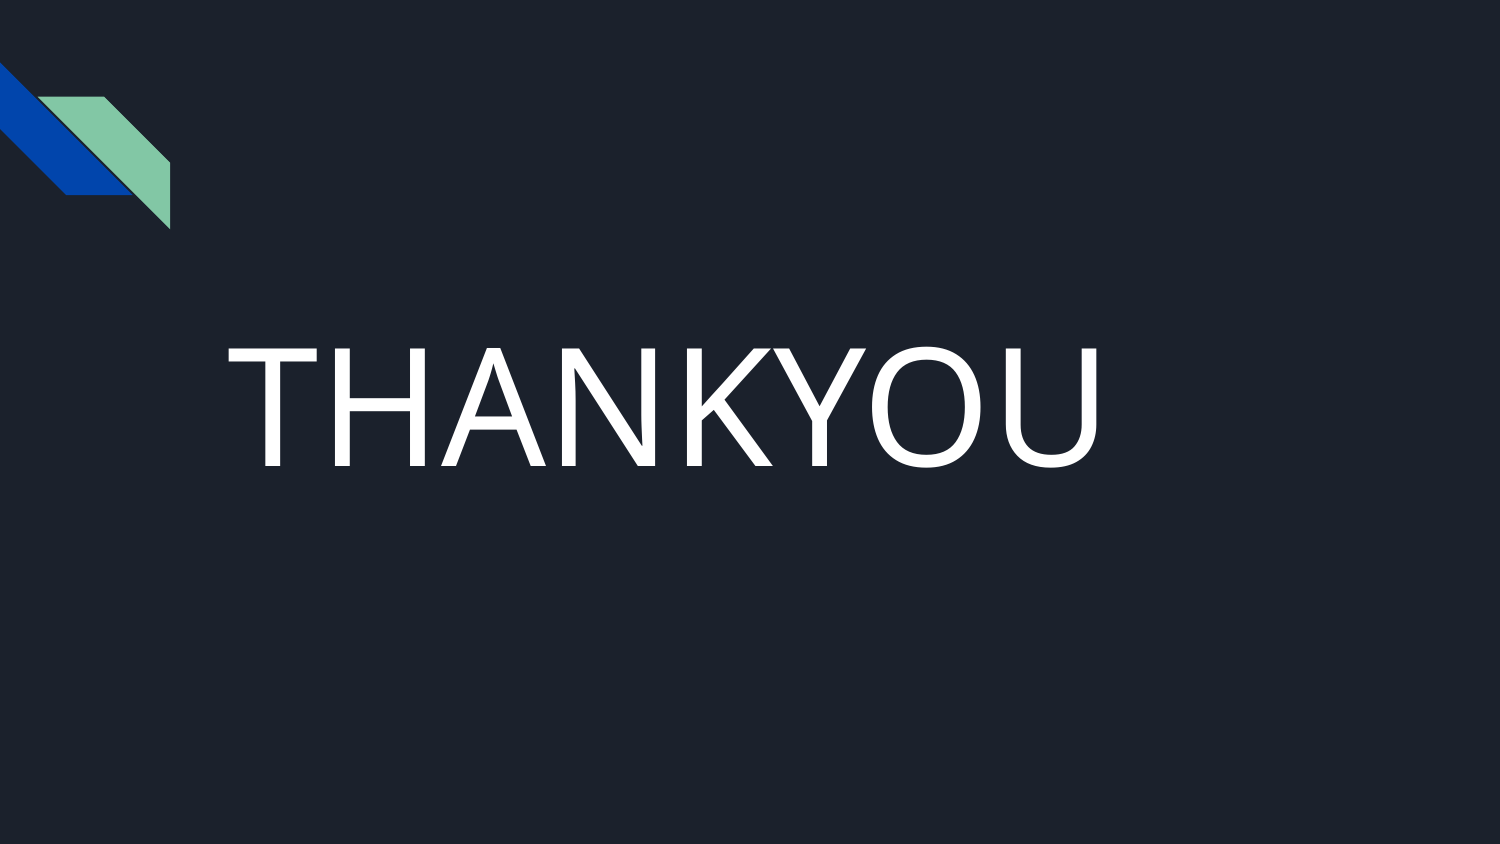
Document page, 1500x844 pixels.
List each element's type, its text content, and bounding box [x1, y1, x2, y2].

list THANKYOU [212, 257, 1368, 735]
